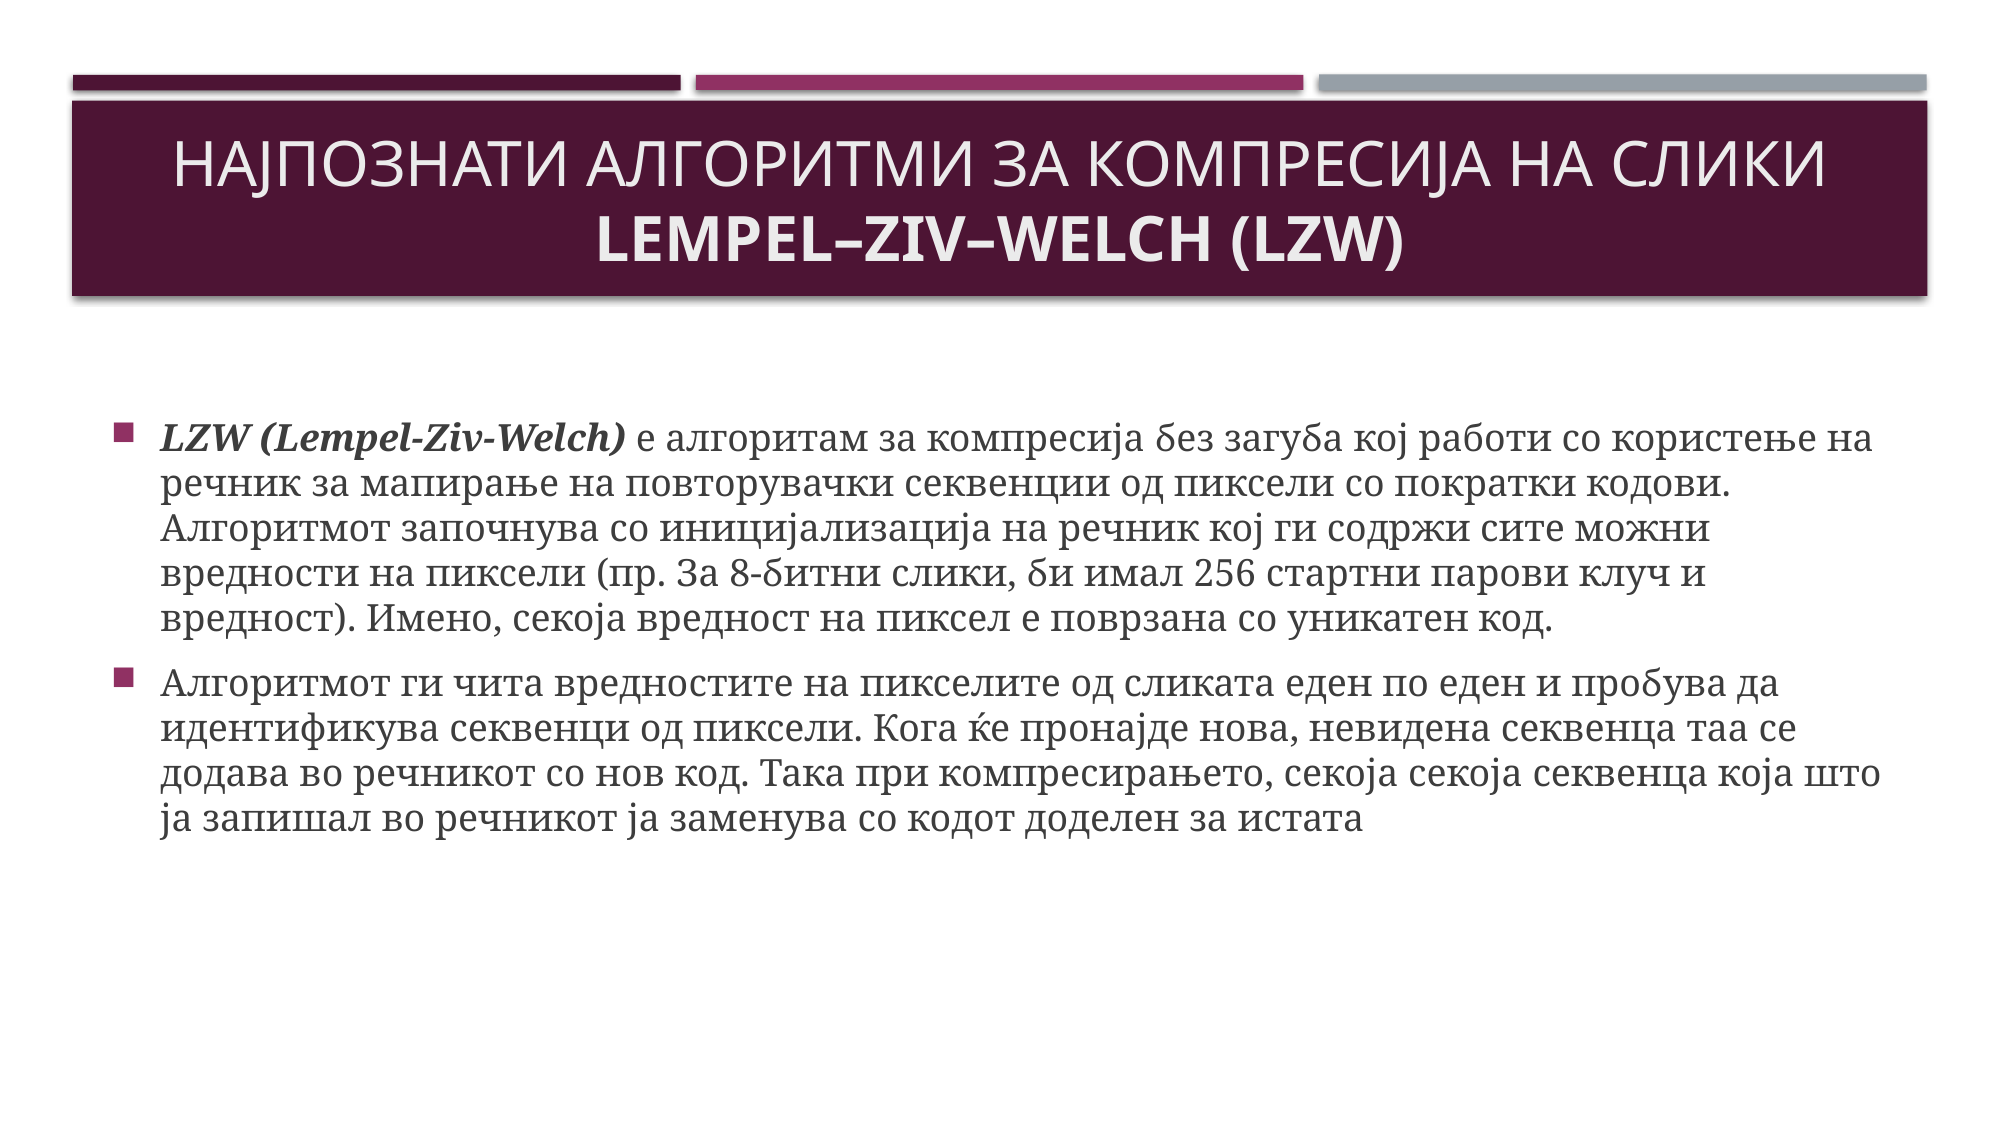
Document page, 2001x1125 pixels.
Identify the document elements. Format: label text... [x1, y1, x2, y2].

title НАЈПОЗНАТИ АЛГОРИТМИ ЗА КОМПРЕСИЈА НА СЛИКИ Lempel–Ziv–Welch (LZW) [95, 115, 1905, 282]
list LZW (Lempel-Ziv-Welch) е алгоритам за компресија без загуба кој работи со користење на речник за мапирање на повторувачки секвенции од пиксели со пократки кодови. Алгоритмот започнува со иницијализација на речник кој ги содржи сите можни вредности на пиксели (пр. За 8-битни слики, би имал 256 стартни парови клуч и вредност). Имено, секоја вредност на пиксел е поврзана со уникатен код. Алгоритмот ги чита вредностите на пикселите од сликата еден по еден и пробува да идентификува секвенци од пиксели. Кога ќе пронајде нова, невидена секвенца таа се додава во речникот со нов код. Така при компресирањето, секоја секоја секвенца која што ја запишал во речникот ја заменува со кодот доделен за истата [95, 357, 1905, 962]
